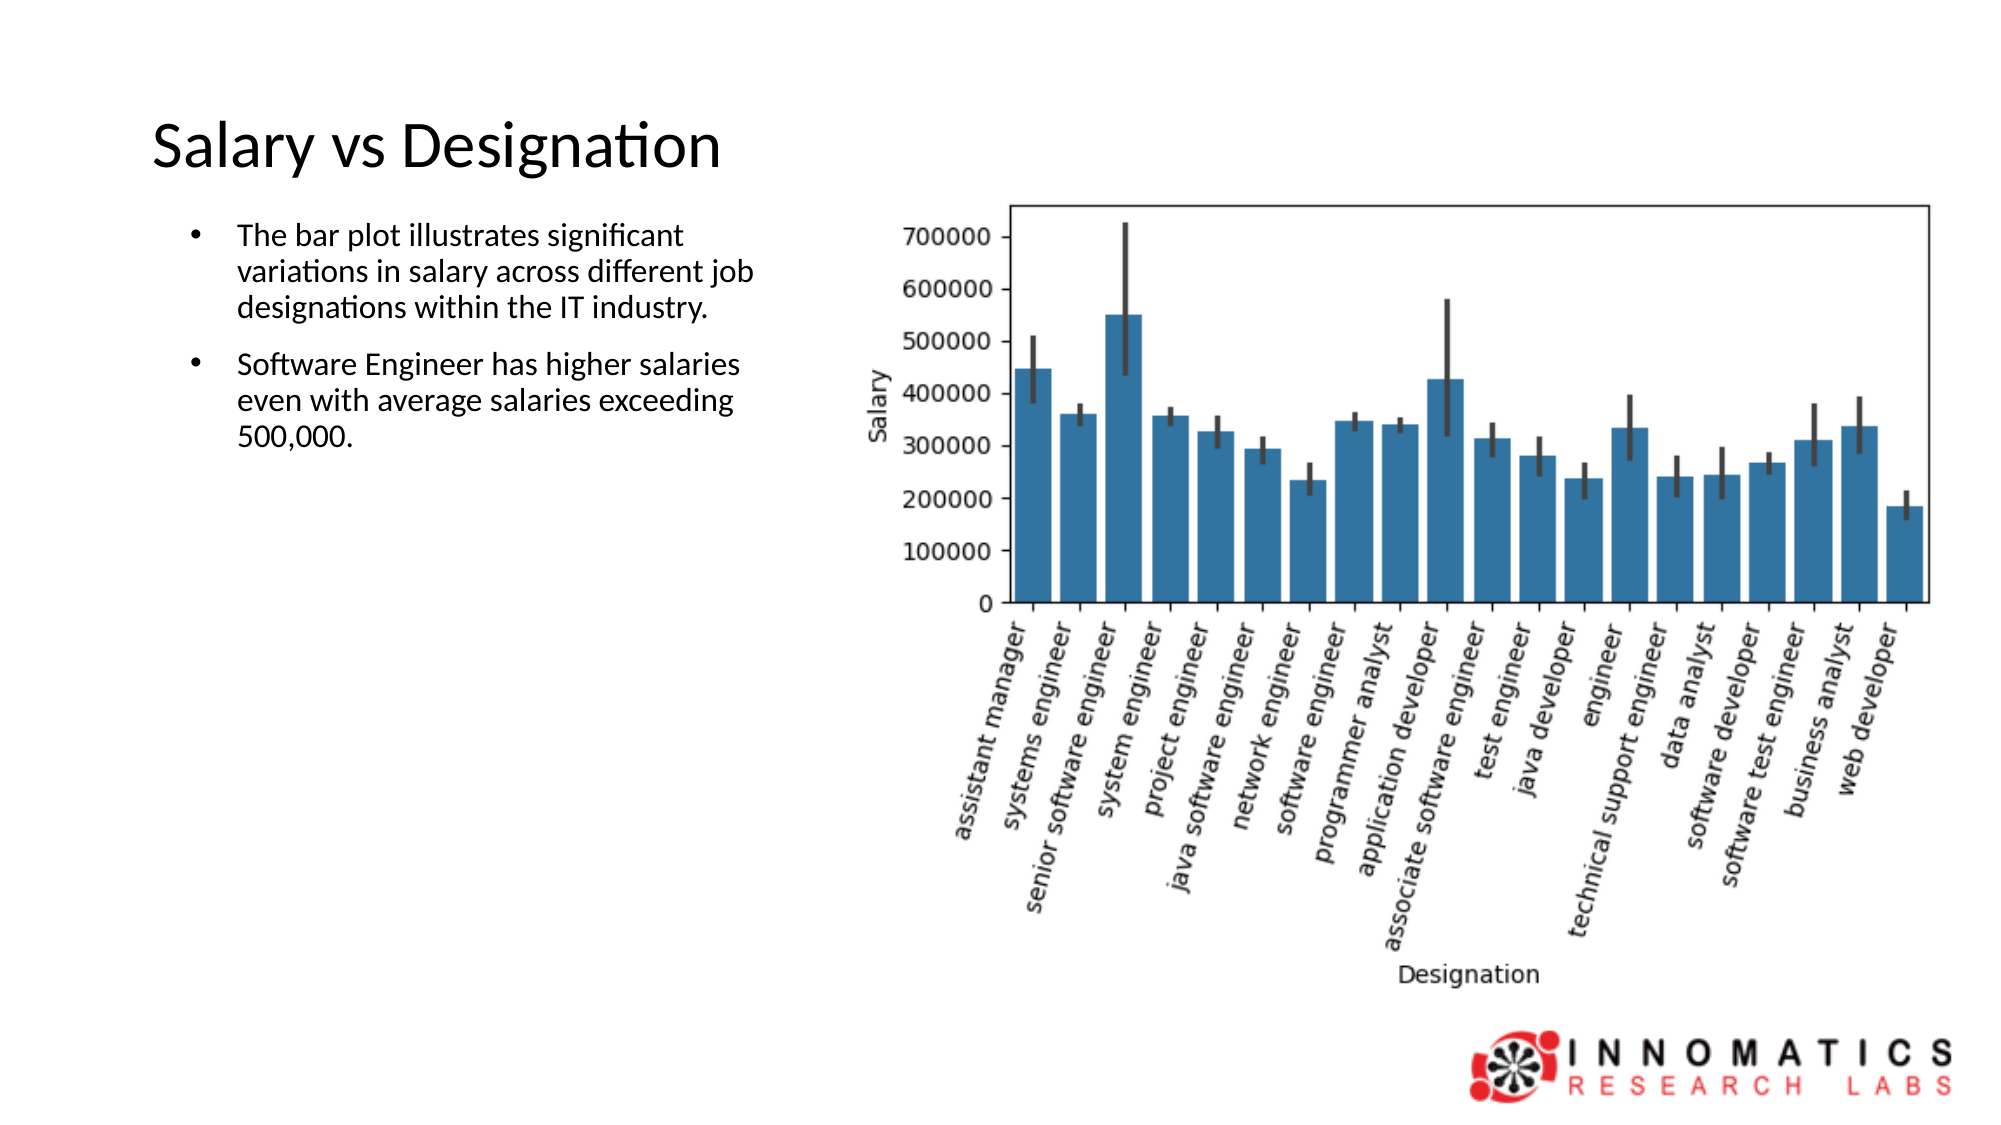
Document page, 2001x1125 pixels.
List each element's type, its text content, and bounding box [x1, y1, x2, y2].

title Salary vs Designation [137, 75, 783, 189]
picture [850, 161, 1946, 1006]
list The bar plot illustrates significant variations in salary across different job designations within the IT industry. Software Engineer has higher salaries even with average salaries exceeding 500,000. [137, 210, 783, 963]
picture [1445, 1014, 1975, 1125]
